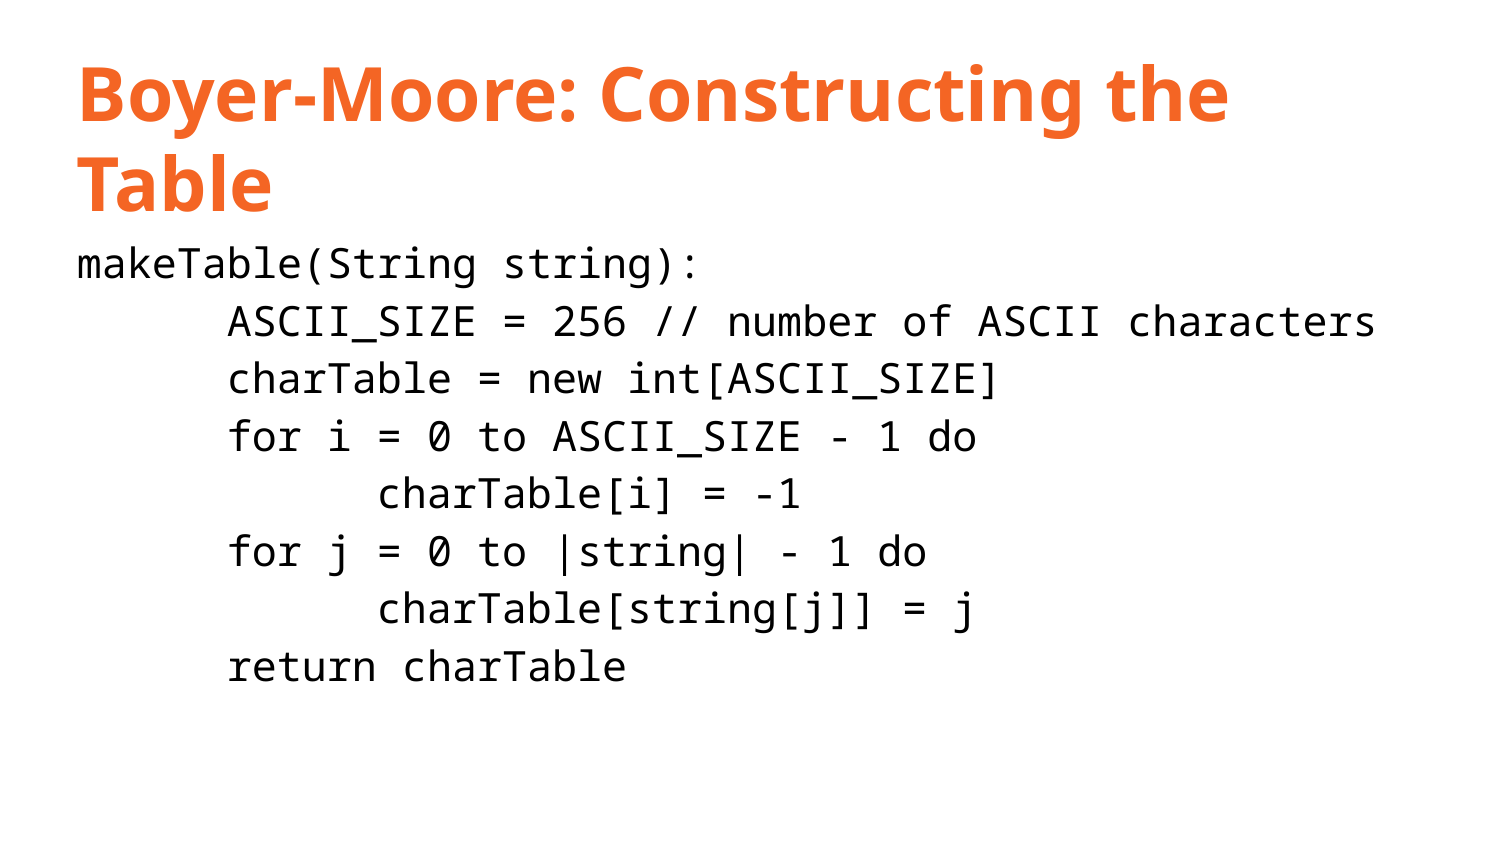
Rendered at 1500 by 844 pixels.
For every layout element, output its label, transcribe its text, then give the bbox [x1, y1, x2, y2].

title Boyer-Moore: Constructing the Table [61, 31, 1438, 157]
title makeTable(String string): ASCII_SIZE = 256 // number of ASCII characters charTable = new int[ASCII_SIZE] for i = 0 to ASCII_SIZE - 1 do charTable[i] = -1 for j = 0 to |string| - 1 do charTable[string[j]] = j return charTable [61, 157, 1438, 783]
